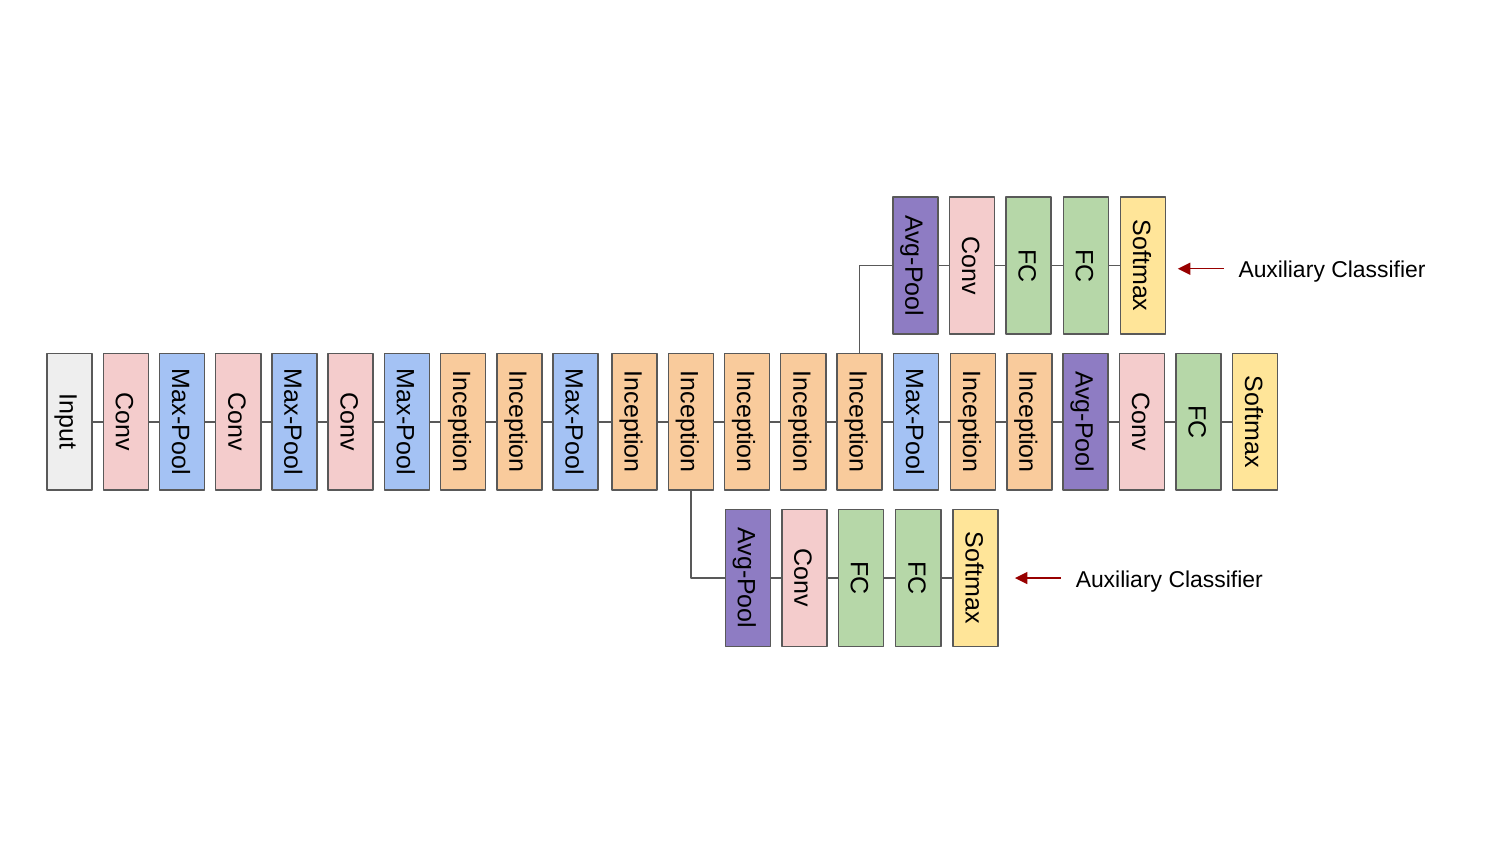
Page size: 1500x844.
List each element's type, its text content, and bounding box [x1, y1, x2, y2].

text_box Inception [950, 353, 996, 491]
text_box FC [1005, 197, 1052, 335]
text_box Inception [612, 353, 658, 491]
text_box Inception [1006, 353, 1052, 491]
text_box Conv [781, 509, 827, 647]
text_box Max-Pool [552, 353, 599, 491]
text_box Max-Pool [271, 353, 317, 491]
text_box FC [895, 509, 941, 647]
text_box Inception [780, 353, 826, 491]
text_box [831, 292, 921, 327]
text_box Inception [724, 353, 770, 491]
text_box Max-Pool [893, 353, 939, 491]
text_box FC [1176, 353, 1222, 491]
text_box Input [47, 353, 93, 491]
text_box Conv [949, 197, 995, 335]
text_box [663, 516, 753, 552]
text_box Avg-Pool [725, 509, 771, 647]
text_box Avg-Pool [1062, 353, 1109, 491]
text_box Softmax [1232, 353, 1278, 491]
text_box Softmax [1120, 197, 1166, 335]
text_box Inception [836, 353, 882, 491]
text_box Conv [328, 353, 374, 491]
text_box Avg-Pool [892, 197, 938, 335]
text_box Conv [215, 353, 261, 491]
text_box Max-Pool [159, 353, 205, 491]
text_box Max-Pool [384, 353, 430, 491]
text_box Auxiliary Classifier [1211, 242, 1453, 296]
text_box Auxiliary Classifier [1048, 551, 1291, 605]
text_box Conv [103, 353, 149, 491]
text_box Inception [440, 353, 486, 491]
text_box Inception [496, 353, 542, 491]
text_box Inception [668, 353, 714, 491]
text_box FC [838, 509, 884, 647]
text_box Softmax [953, 509, 999, 647]
text_box FC [1063, 197, 1109, 335]
text_box Conv [1119, 353, 1165, 491]
